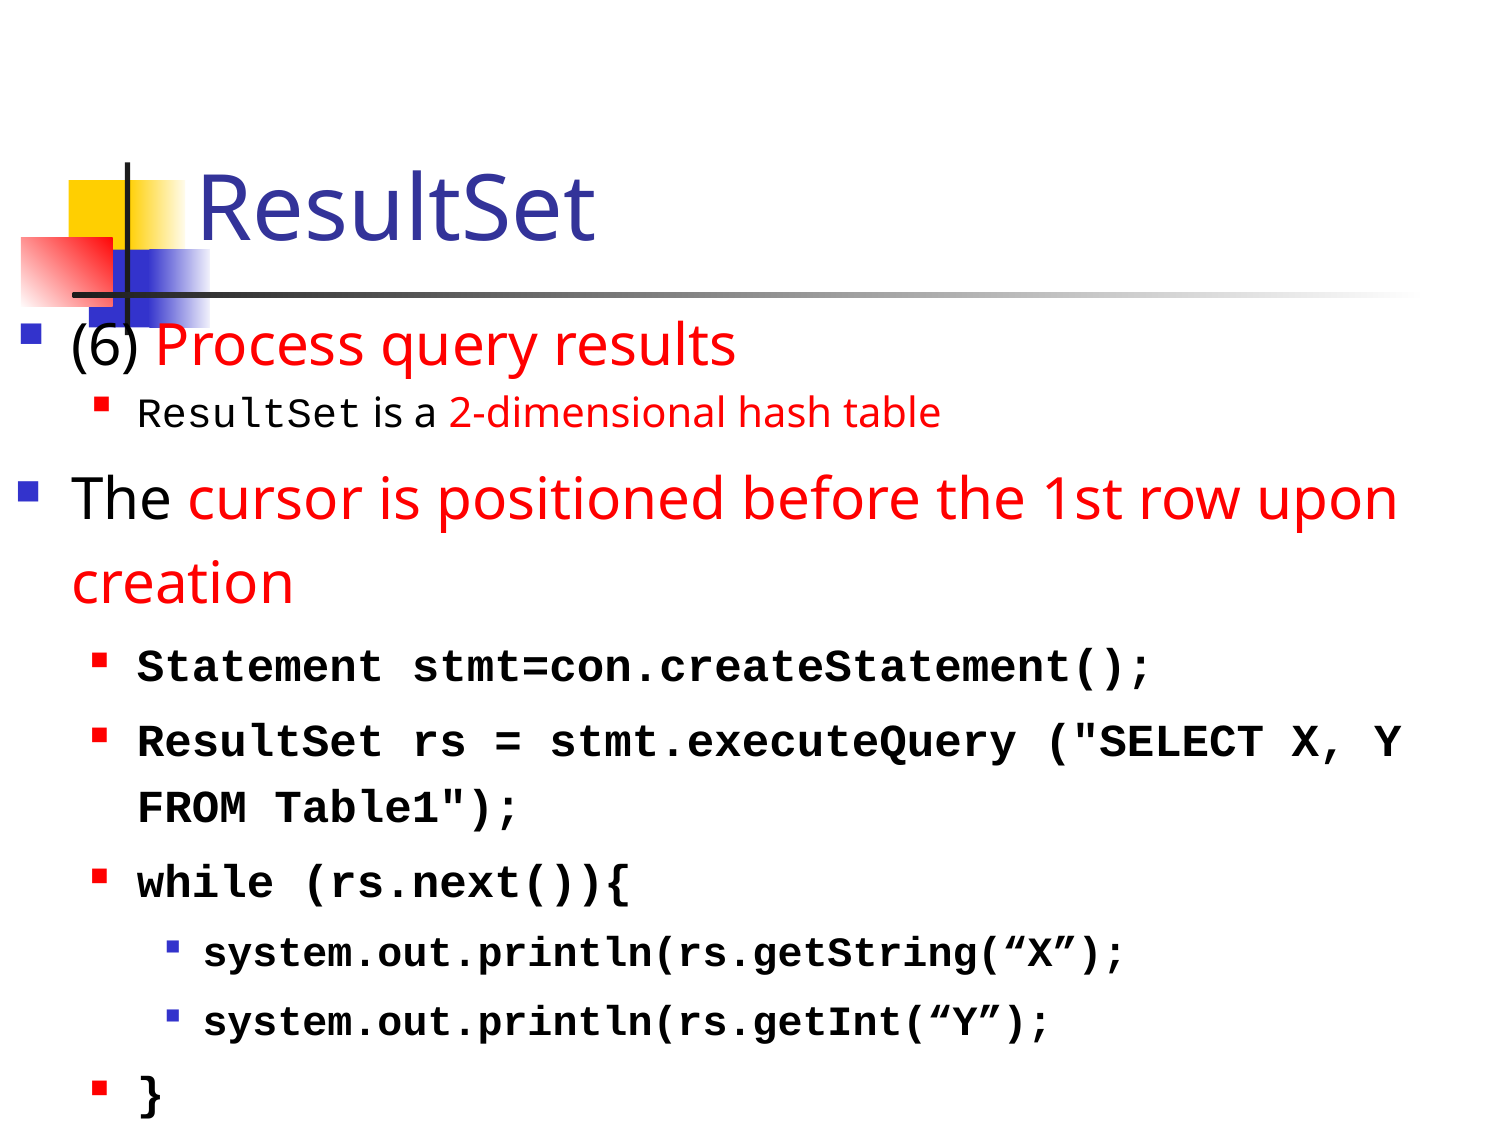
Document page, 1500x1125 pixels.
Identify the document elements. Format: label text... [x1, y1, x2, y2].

text_box (6) Process query results ResultSet is a 2-dimensional hash table The cursor is positioned before the 1st row upon creation Statement stmt=con.createStatement(); ResultSet rs = stmt.executeQuery ("SELECT X, Y FROM Table1"); while (rs.next()){ system.out.println(rs.getString(“X”); system.out.println(rs.getInt(“Y”); } [0, 299, 1500, 1094]
text_box ResultSet [180, 84, 1129, 299]
